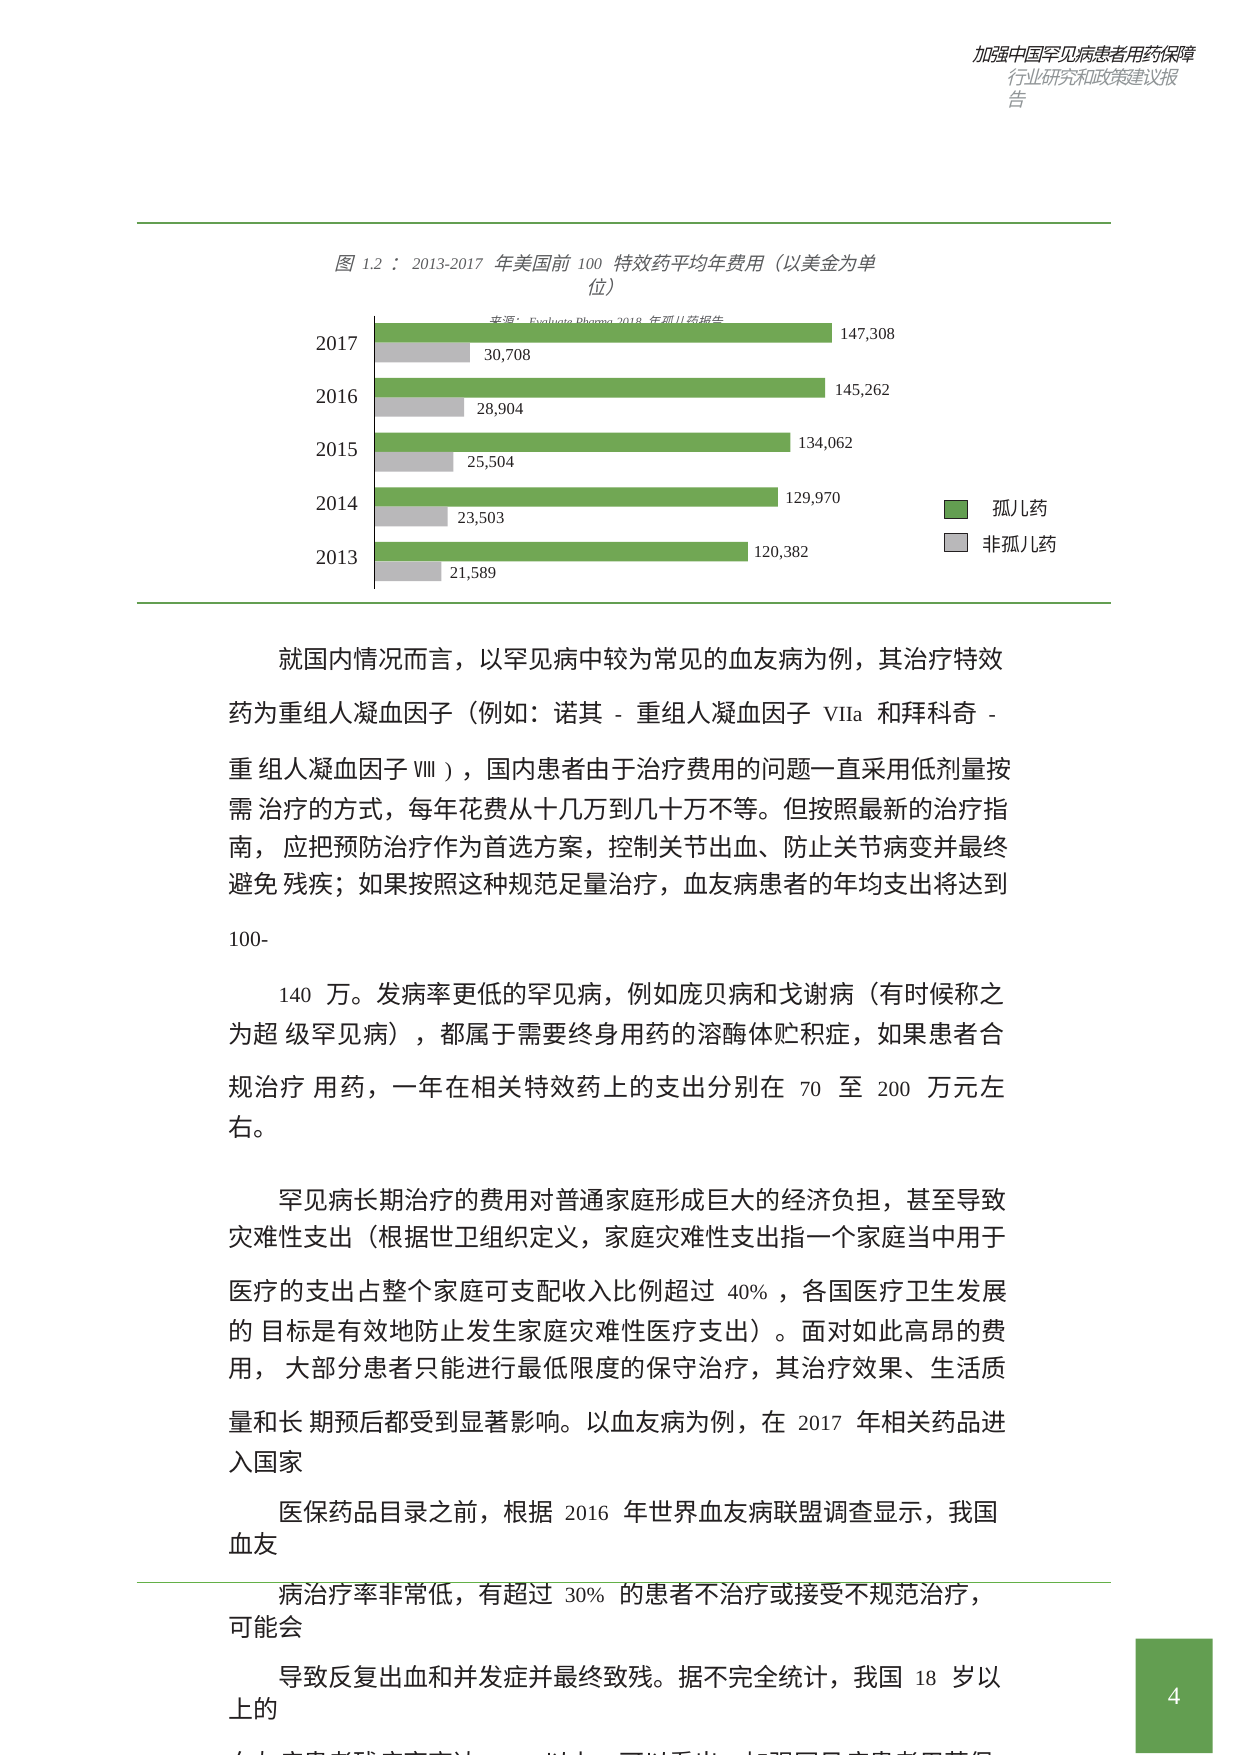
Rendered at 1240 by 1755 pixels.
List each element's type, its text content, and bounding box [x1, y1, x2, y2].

text_box 图 1.2：2013-2017 年美国前 100 特效药平均年费用（以美金为单位） 来源：Evaluate Pharma 2018 年孤儿药报告 [320, 239, 890, 330]
text_box 就国内情况而言，以罕见病中较为常见的血友病为例，其治疗特效 药为重组人凝血因子（例如：诺其 - 重组人凝血因子 VIIa 和拜科奇 - 重 组人凝血因子 Ⅷ)，国内患者由于治疗费用的问题一直采用低剂量按需 治疗的方式，每年花费从十几万到几十万不等。但按照最新的治疗指南， 应把预防治疗作为首选方案，控制关节出血、防止关节病变并最终避免 残疾；如果按照这种规范足量治疗，血友病患者的年均支出将达到 100- 140 万。发病率更低的罕见病，例如庞贝病和戈谢病（有时候称之为超 级罕见病），都属于需要终身用药的溶酶体贮积症，如果患者合规治疗 用药，一年在相关特效药上的支出分别在 70 至 200 万元左右。 罕见病长期治疗的费用对普通家庭形成巨大的经济负担，甚至导致 灾难性支出（根据世卫组织定义，家庭灾难性支出指一个家庭当中用于 医疗的支出占整个家庭可支配收入比例超过 40%，各国医疗卫生发展的 目标是有效地防止发生家庭灾难性医疗支出）。面对如此高昂的费用， 大部分患者只能进行最低限度的保守治疗，其治疗效果、生活质量和长 期预后都受到显著影响。以血友病为例，在 2017 年相关药品进入国家 医保药品目录之前，根据 2016 年世界血友病联盟调查显示，我国血友 病治疗率非常低，有超过 30% 的患者不治疗或接受不规范治疗，可能会 导致反复出血和并发症并最终致残。据不完全统计，我国 18 岁以上的 血友病患者残疾率高达 90% 以上。可以看出，加强罕见病患者用药保障 可以提高患者的治疗水平和生活质量、降低罕见病患者及其家庭的经济 负担，并防止发生家庭灾难性医疗支出、因病致贫或者返贫，因此具有 重要意义。 [226, 634, 1027, 1582]
text_box 2014 [313, 487, 360, 515]
text_box [1135, 1638, 1213, 1754]
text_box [944, 533, 969, 553]
text_box 4 [1165, 1677, 1183, 1710]
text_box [944, 499, 969, 519]
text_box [374, 315, 833, 589]
text_box 非孤儿药 [980, 530, 1060, 556]
text_box 2013 [313, 541, 360, 569]
text_box 2016 [313, 380, 360, 408]
text_box 145,262 [837, 376, 892, 399]
text_box 2017 [313, 327, 360, 355]
text_box 2015 [313, 433, 360, 461]
text_box 加强中国罕见病患者用药保障 行业研究和政策建议报告 [970, 40, 1195, 111]
text_box 134,062 [837, 429, 855, 452]
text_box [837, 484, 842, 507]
text_box 147,308 [837, 320, 897, 343]
text_box 孤儿药 [990, 495, 1051, 520]
text_box 就国内情况而言，以罕见病中较为常见的血友病为例，其治疗特效 药为重组人凝血因子（例如：诺其 - 重组人凝血因子 VIIa 和拜科奇 - 重 组人凝血因子 Ⅷ)，国内患者由于治疗费用的问题一直采用低剂量按需 治疗的方式，每年花费从十几万到几十万不等。但按照最新的治疗指南， 应把预防治疗作为首选方案，控制关节出血、防止关节病变并最终避免 残疾；如果按照这种规范足量治疗，血友病患者的年均支出将达到 100- 140 万。发病率更低的罕见病，例如庞贝病和戈谢病（有时候称之为超 级罕见病），都属于需要终身用药的溶酶体贮积症，如果患者合规治疗 用药，一年在相关特效药上的支出分别在 70 至 200 万元左右。 罕见病长期治疗的费用对普通家庭形成巨大的经济负担，甚至导致 灾难性支出（根据世卫组织定义，家庭灾难性支出指一个家庭当中用于 医疗的支出占整个家庭可支配收入比例超过 40%，各国医疗卫生发展的 目标是有效地防止发生家庭灾难性医疗支出）。面对如此高昂的费用， 大部分患者只能进行最低限度的保守治疗，其治疗效果、生活质量和长 期预后都受到显著影响。以血友病为例，在 2017 年相关药品进入国家 医保药品目录之前，根据 2016 年世界血友病联盟调查显示，我国血友 病治疗率非常低，有超过 30% 的患者不治疗或接受不规范治疗，可能会 导致反复出血和并发症并最终致残。据不完全统计，我国 18 岁以上的 血友病患者残疾率高达 90% 以上。可以看出，加强罕见病患者用药保障 可以提高患者的治疗水平和生活质量、降低罕见病患者及其家庭的经济 负担，并防止发生家庭灾难性医疗支出、因病致贫或者返贫，因此具有 重要意义。 [226, 1583, 1027, 1755]
